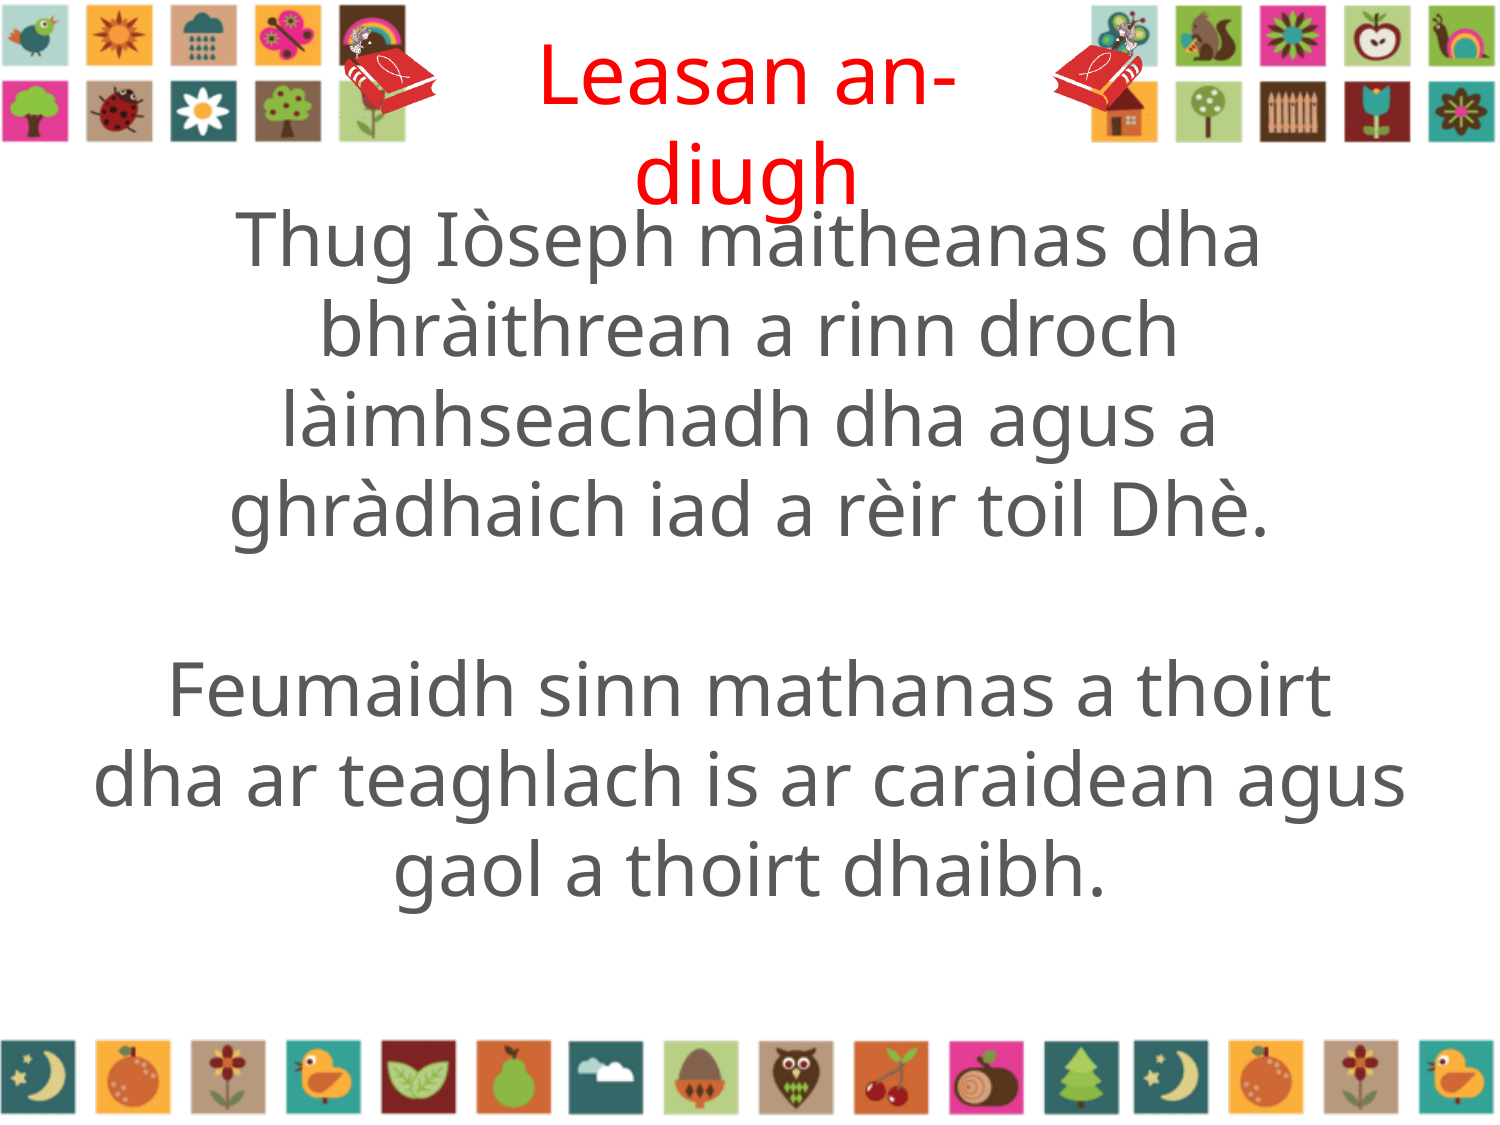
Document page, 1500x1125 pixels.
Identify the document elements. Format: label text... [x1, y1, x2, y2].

picture [1021, 3, 1500, 150]
text_box Leasan an-diugh [414, 13, 1080, 184]
text_box Thug Iòseph maitheanas dha bhràithrean a rinn droch làimhseachadh dha agus a ghràdhaich iad a rèir toil Dhè. Feumaidh sinn mathanas a thoirt dha ar teaghlach is ar caraidean agus gaol a thoirt dhaibh. [76, 184, 1424, 920]
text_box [0, 1028, 1500, 1118]
picture [0, 3, 469, 150]
